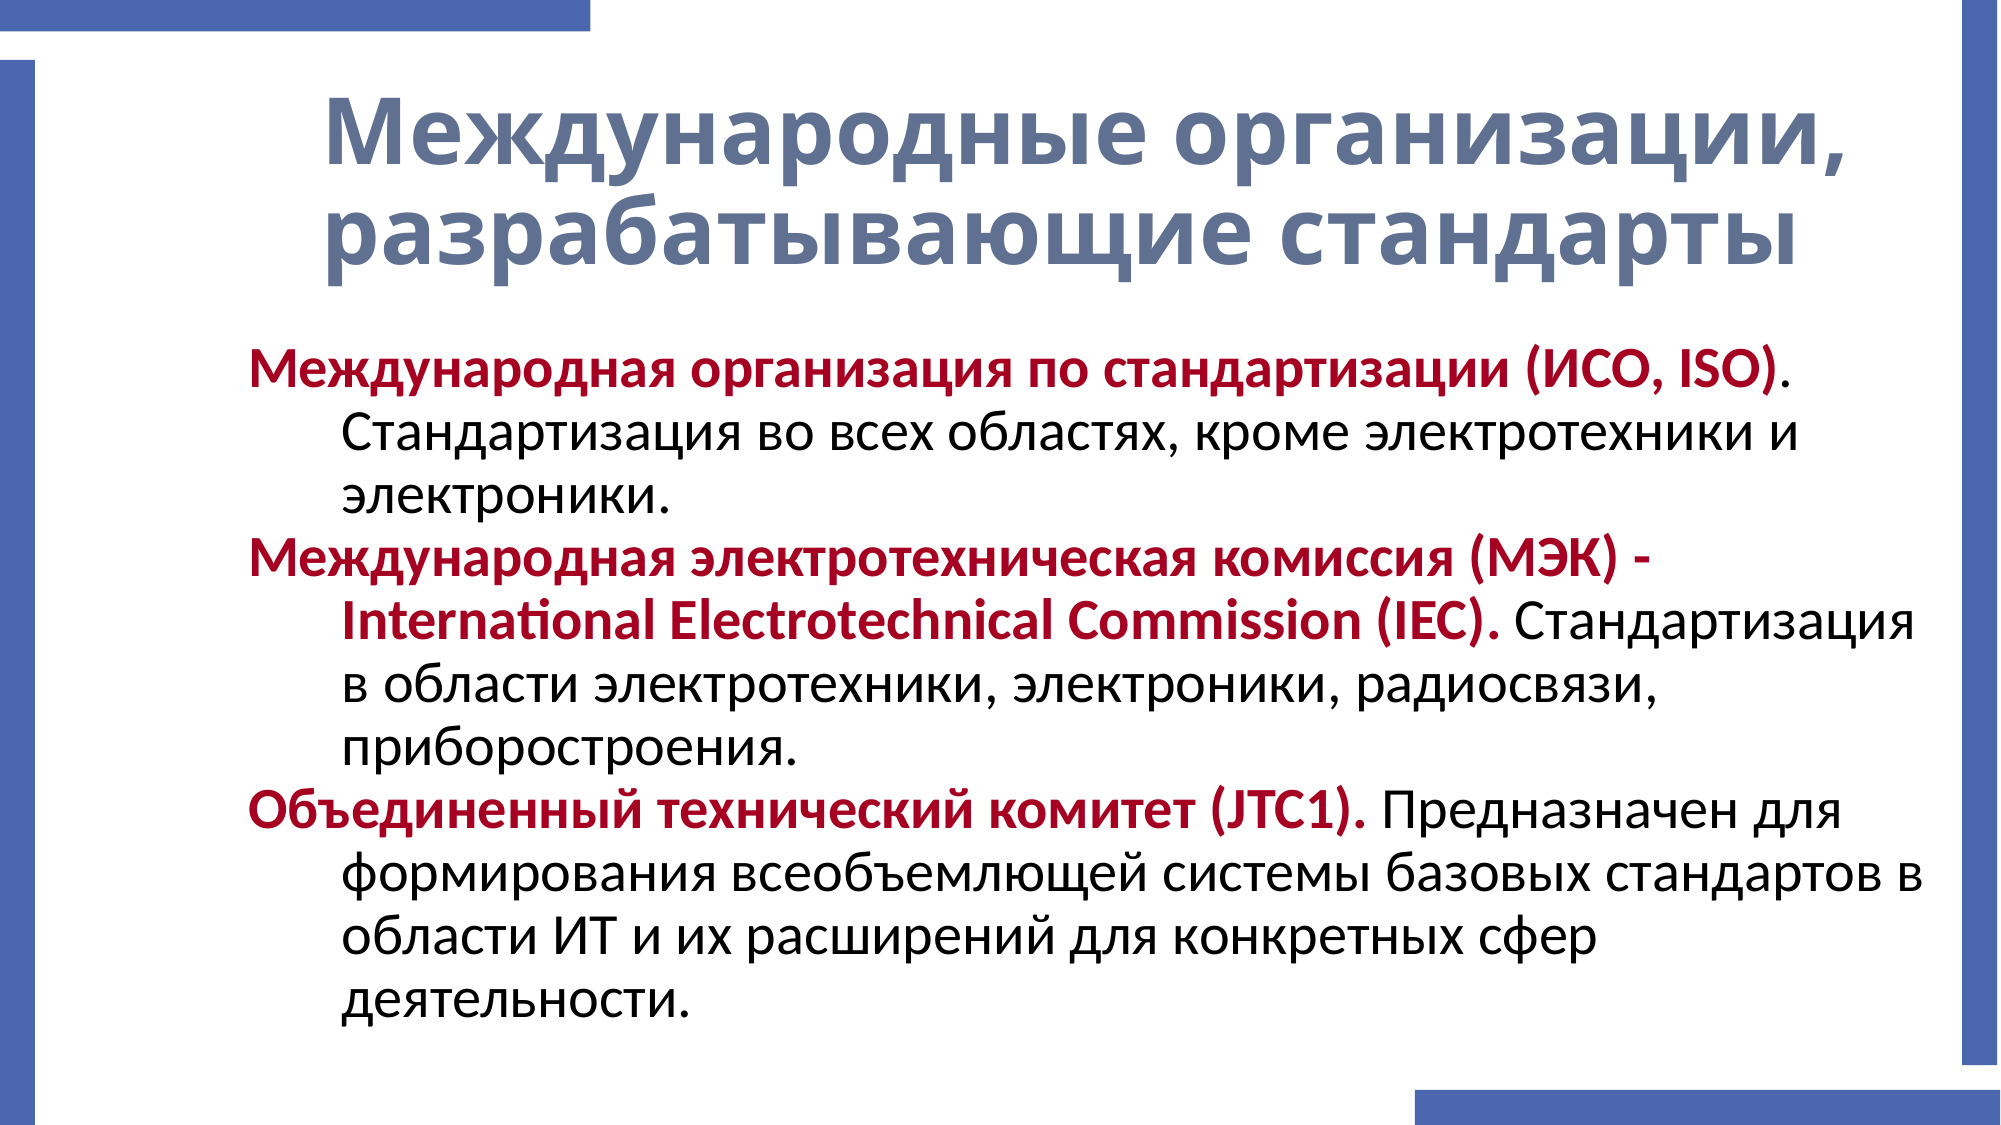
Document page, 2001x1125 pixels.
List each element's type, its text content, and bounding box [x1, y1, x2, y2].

text_box Международная организация по стандартизации (ИСО, ISO). Стандартизация во всех областях, кроме электротехники и электроники. Международная электротехническая комиссия (МЭК) - International Electrotechnical Commission (IEC). Стандартизация в области электротехники, электроники, радиосвязи, приборостроения. Объединенный технический комитет (JTC1). Предназначен для формирования всеобъемлющей системы базовых стандартов в области ИТ и их расширений для конкретных сфер деятельности. [233, 329, 1950, 1038]
title Международные организации, разрабатывающие стандарты [306, 0, 1871, 329]
